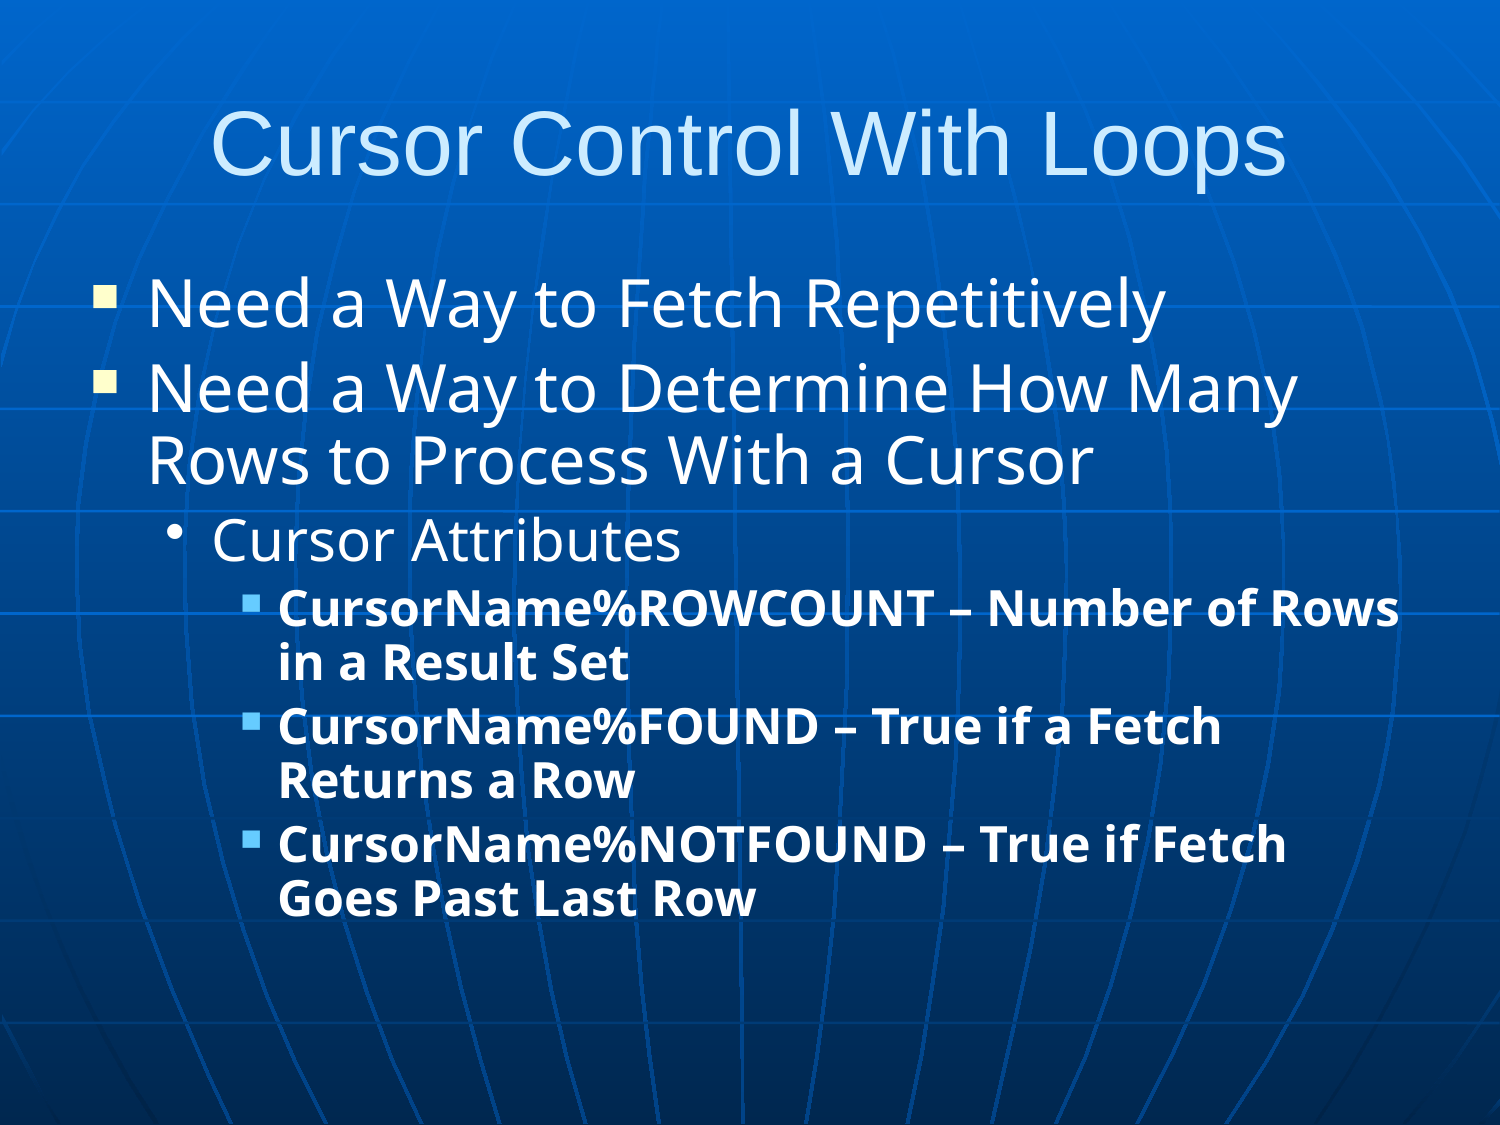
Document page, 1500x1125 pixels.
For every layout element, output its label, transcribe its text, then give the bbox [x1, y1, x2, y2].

title Cursor Control With Loops [75, 45, 1425, 233]
list Need a Way to Fetch Repetitively Need a Way to Determine How Many Rows to Process With a Cursor Cursor Attributes CursorName%ROWCOUNT – Number of Rows in a Result Set CursorName%FOUND – True if a Fetch Returns a Row CursorName%NOTFOUND – True if Fetch Goes Past Last Row [75, 262, 1425, 1006]
